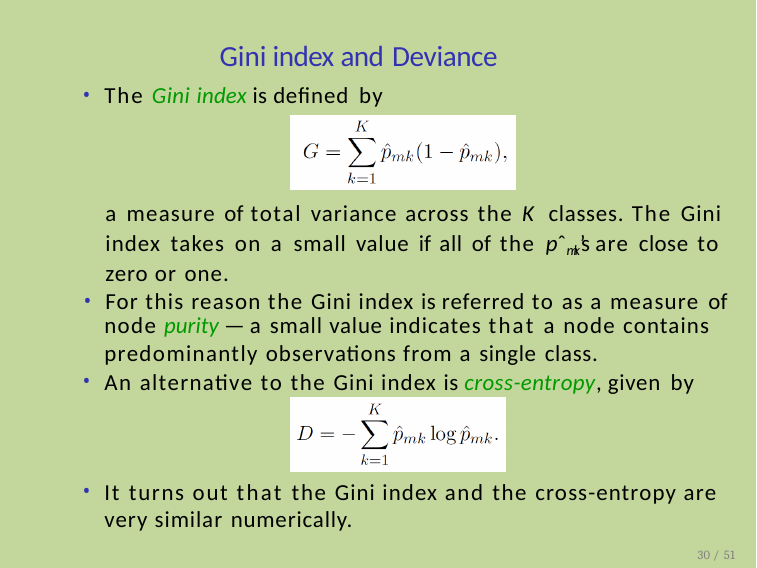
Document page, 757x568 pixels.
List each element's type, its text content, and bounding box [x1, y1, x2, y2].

picture [290, 115, 516, 190]
title Gini index and Deviance [217, 34, 539, 133]
text_box node purity — a small value indicates that a node contains predominantly observations from a single class. An alternative to the Gini index is cross-entropy, given by [80, 309, 729, 395]
picture [290, 397, 506, 473]
text_box The Gini index is defined by [80, 66, 391, 109]
slide_number 30 / 51 [691, 548, 743, 568]
text_box a measure of total variance across the K classes. The Gini index takes on a small value if all of the pˆmk’s are close to zero or one. For this reason the Gini index is referred to as a measure of [79, 193, 743, 315]
text_box It turns out that the Gini index and the cross-entropy are very similar numerically. [80, 471, 741, 533]
